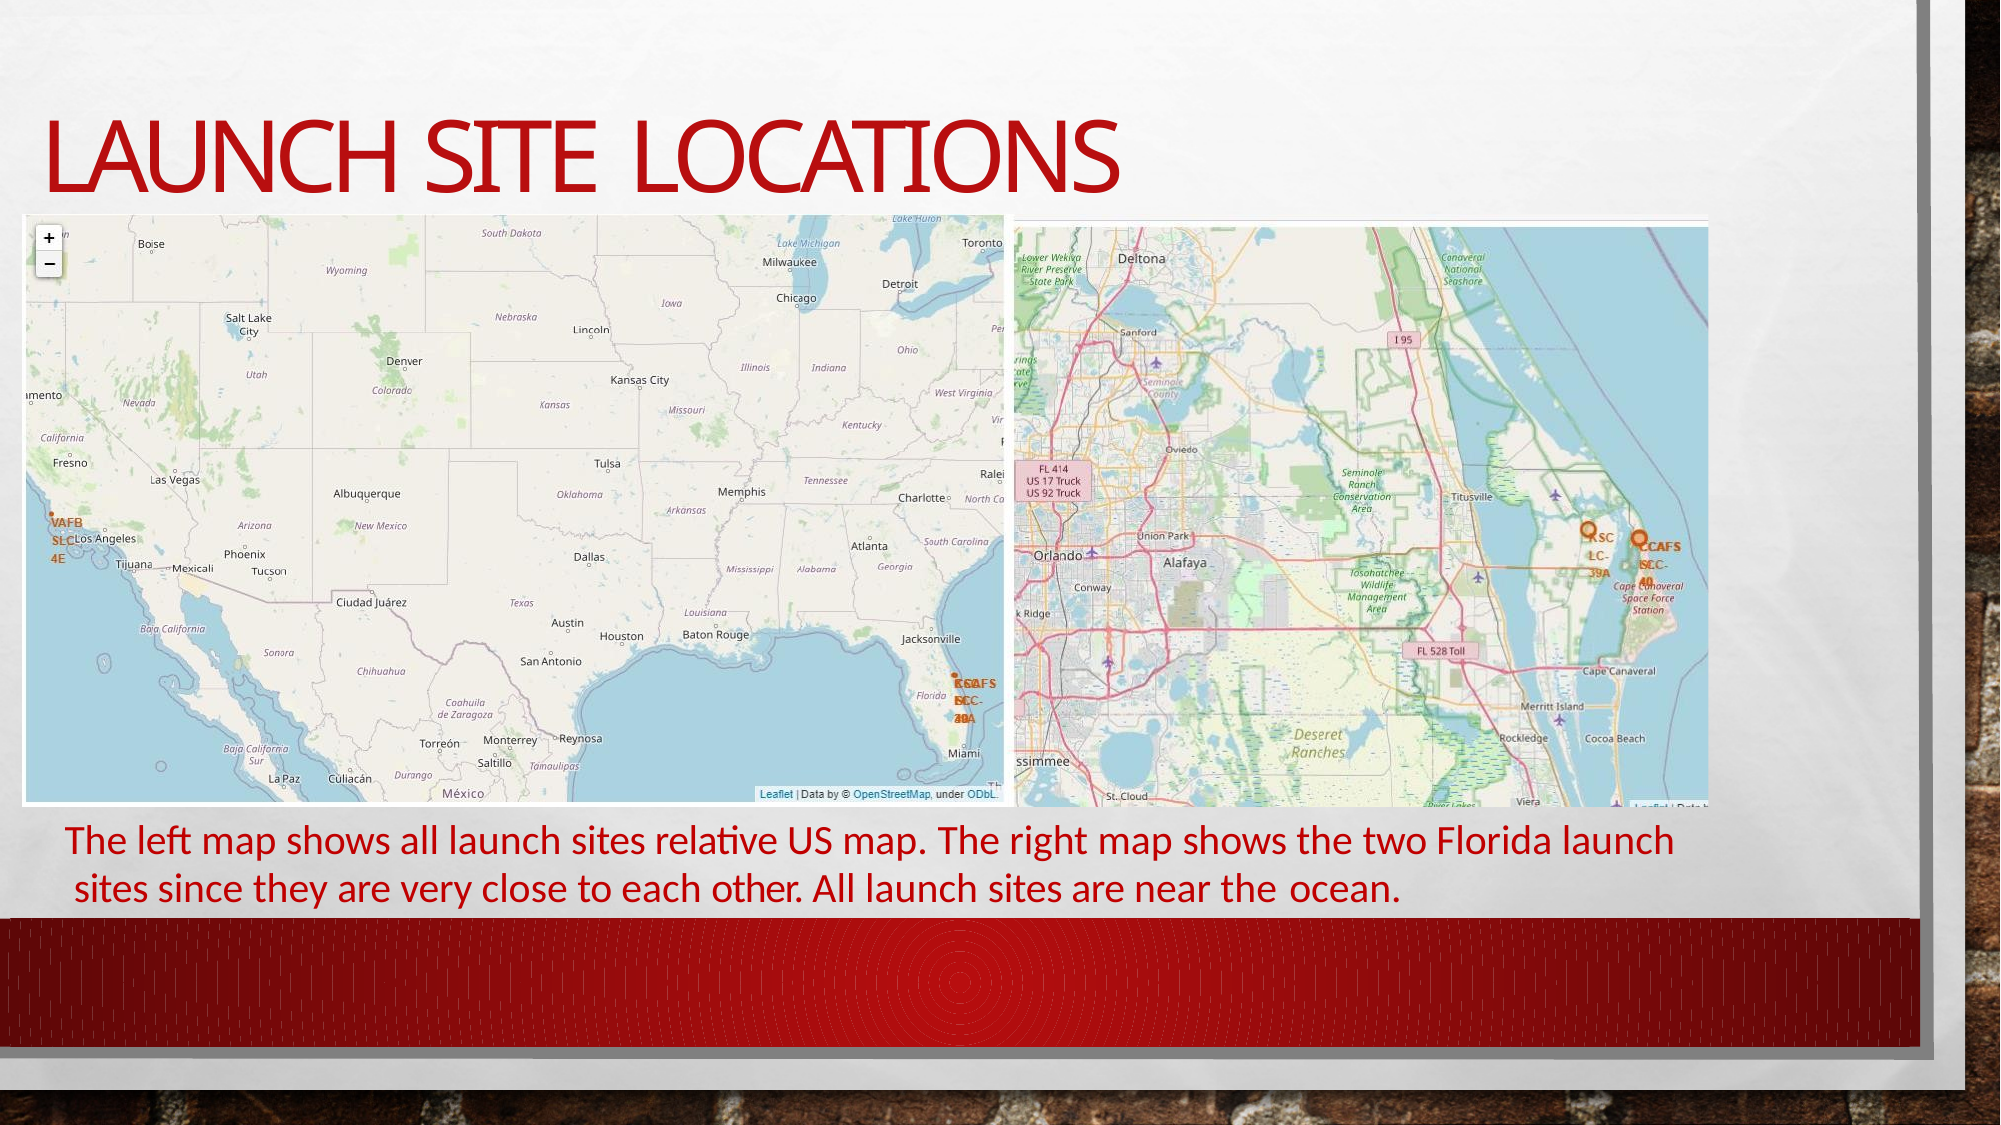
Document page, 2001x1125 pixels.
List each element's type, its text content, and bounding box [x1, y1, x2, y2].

text_box The left map shows all launch sites relative US map. The right map shows the two Florida launch sites since they are very close to each other. All launch sites are near the ocean. [62, 809, 1684, 911]
text_box [22, 214, 1709, 807]
title Launch Site Locations [12, 0, 1718, 247]
picture [0, 0, 2000, 1125]
